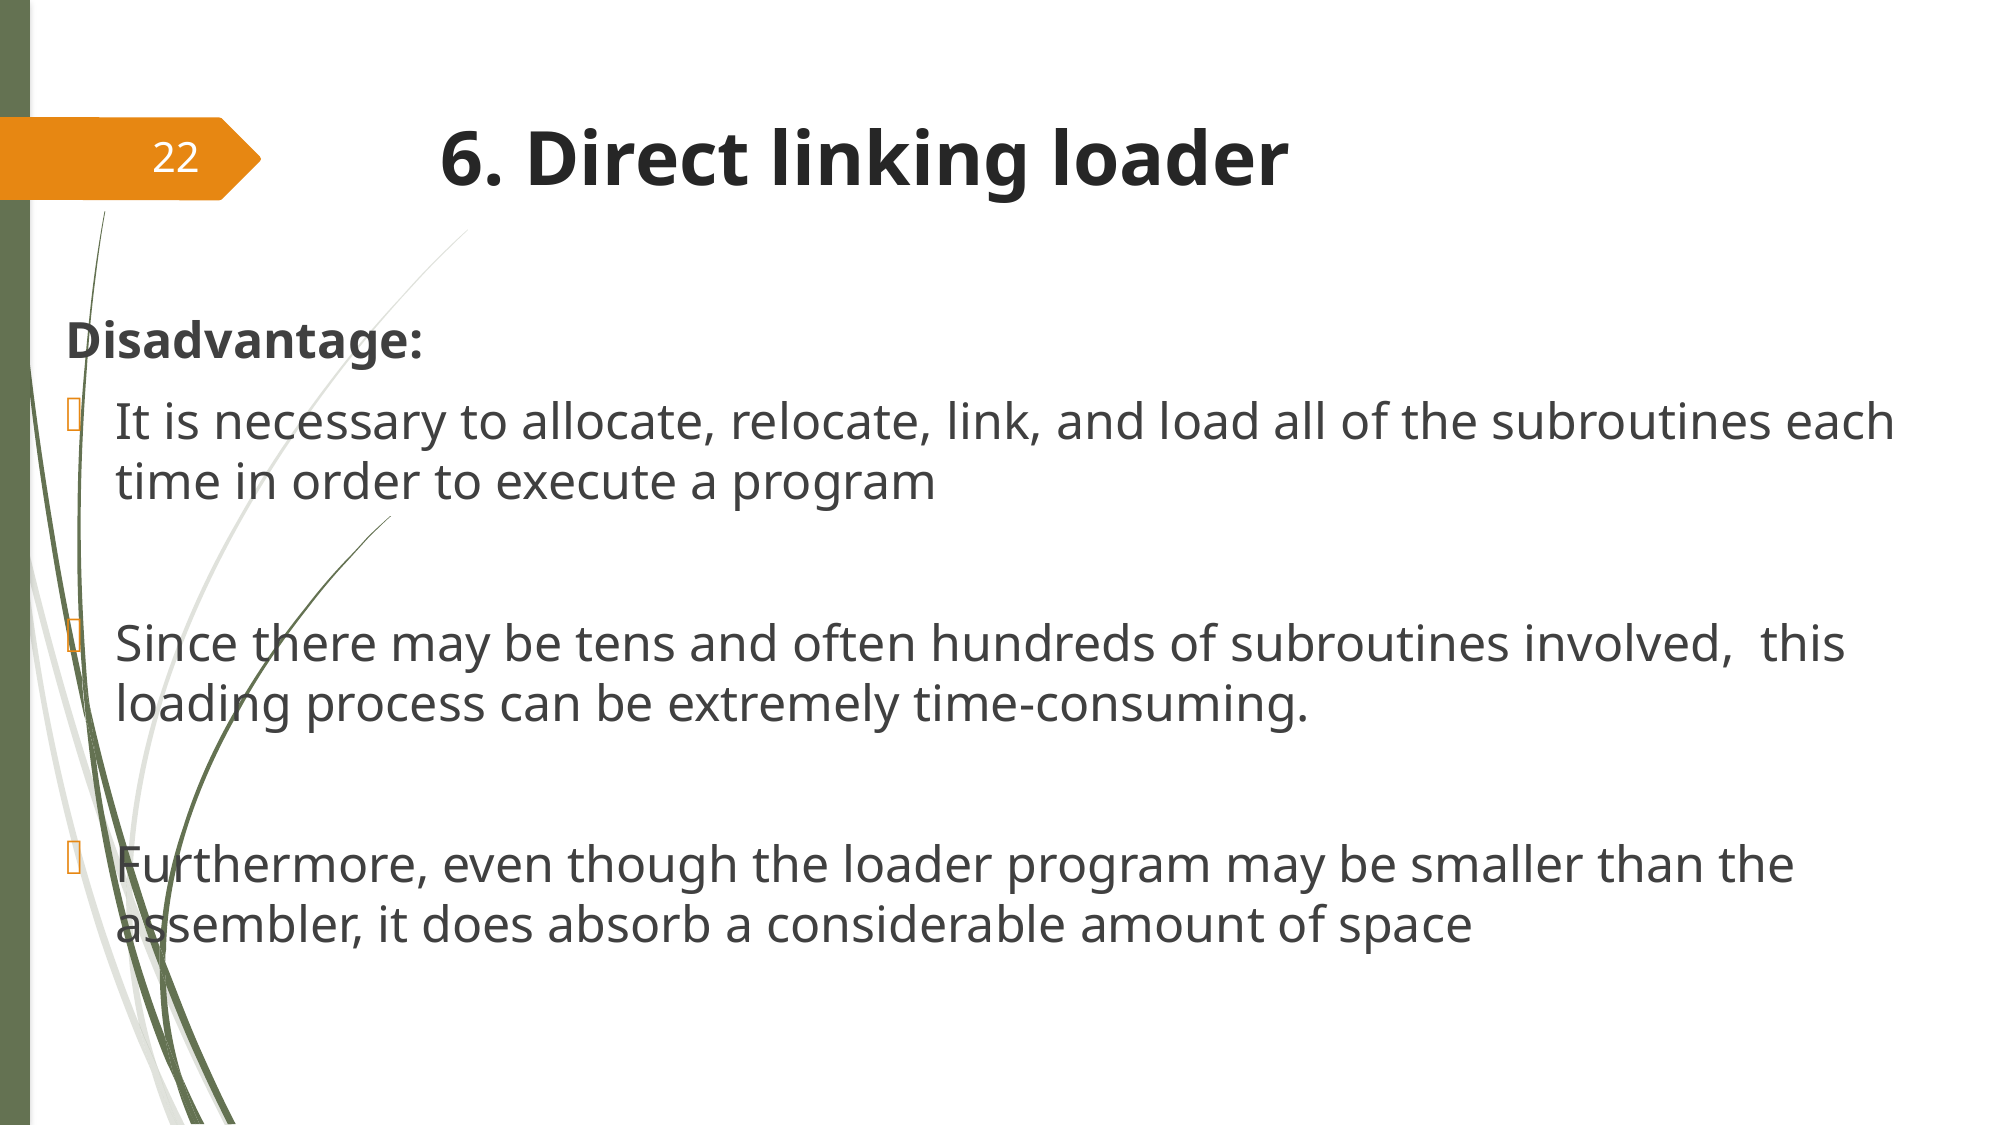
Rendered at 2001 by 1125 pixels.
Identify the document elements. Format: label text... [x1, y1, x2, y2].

slide_number 22 [87, 129, 216, 190]
title 6. Direct linking loader [425, 102, 1888, 301]
list Disadvantage: It is necessary to allocate, relocate, link, and load all of the subroutines each time in order to execute a program Since there may be tens and often hundreds of subroutines involved, this loading process can be extremely time-consuming. Furthermore, even though the loader program may be smaller than the assembler, it does absorb a considerable amount of space [50, 301, 2000, 1039]
